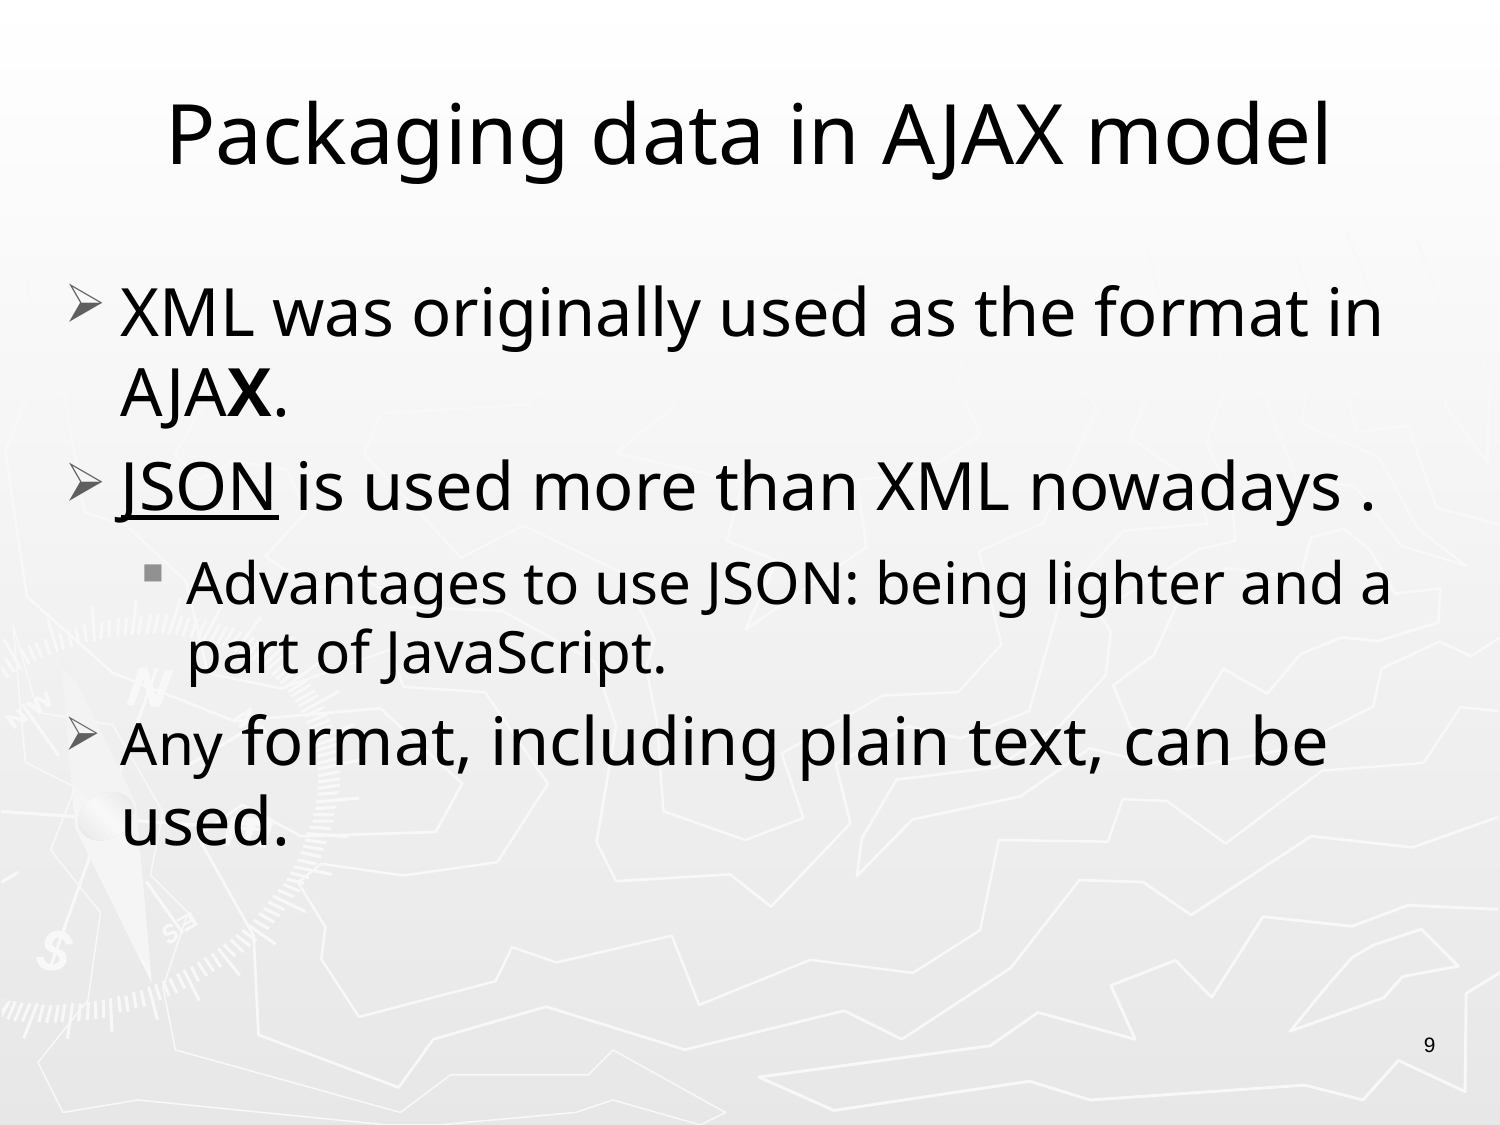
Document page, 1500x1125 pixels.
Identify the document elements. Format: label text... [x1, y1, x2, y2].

slide_number 9 [1074, 1024, 1451, 1103]
list XML was originally used as the format in AJAX. JSON is used more than XML nowadays . Advantages to use JSON: being lighter and a part of JavaScript. Any format, including plain text, can be used. [49, 262, 1451, 1001]
title Packaging data in AJAX model [49, 37, 1451, 225]
